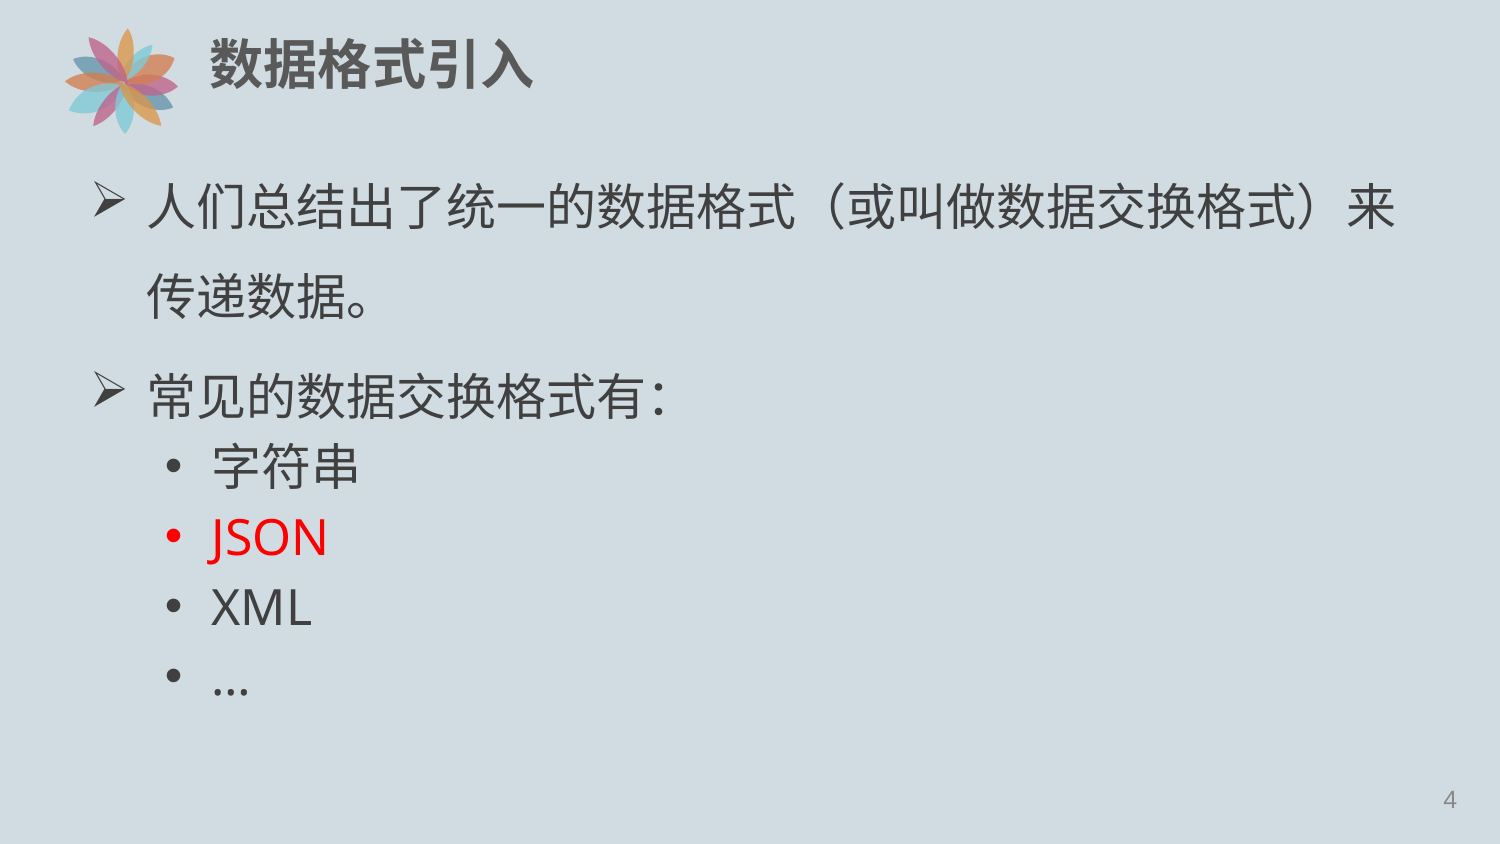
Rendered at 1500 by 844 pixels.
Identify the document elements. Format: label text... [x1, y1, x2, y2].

list 人们总结出了统一的数据格式（或叫做数据交换格式）来传递数据。 常见的数据交换格式有： 字符串 JSON XML … [75, 138, 1425, 753]
slide_number 3 [1364, 776, 1473, 822]
title 数据格式引入 [194, 23, 1195, 122]
